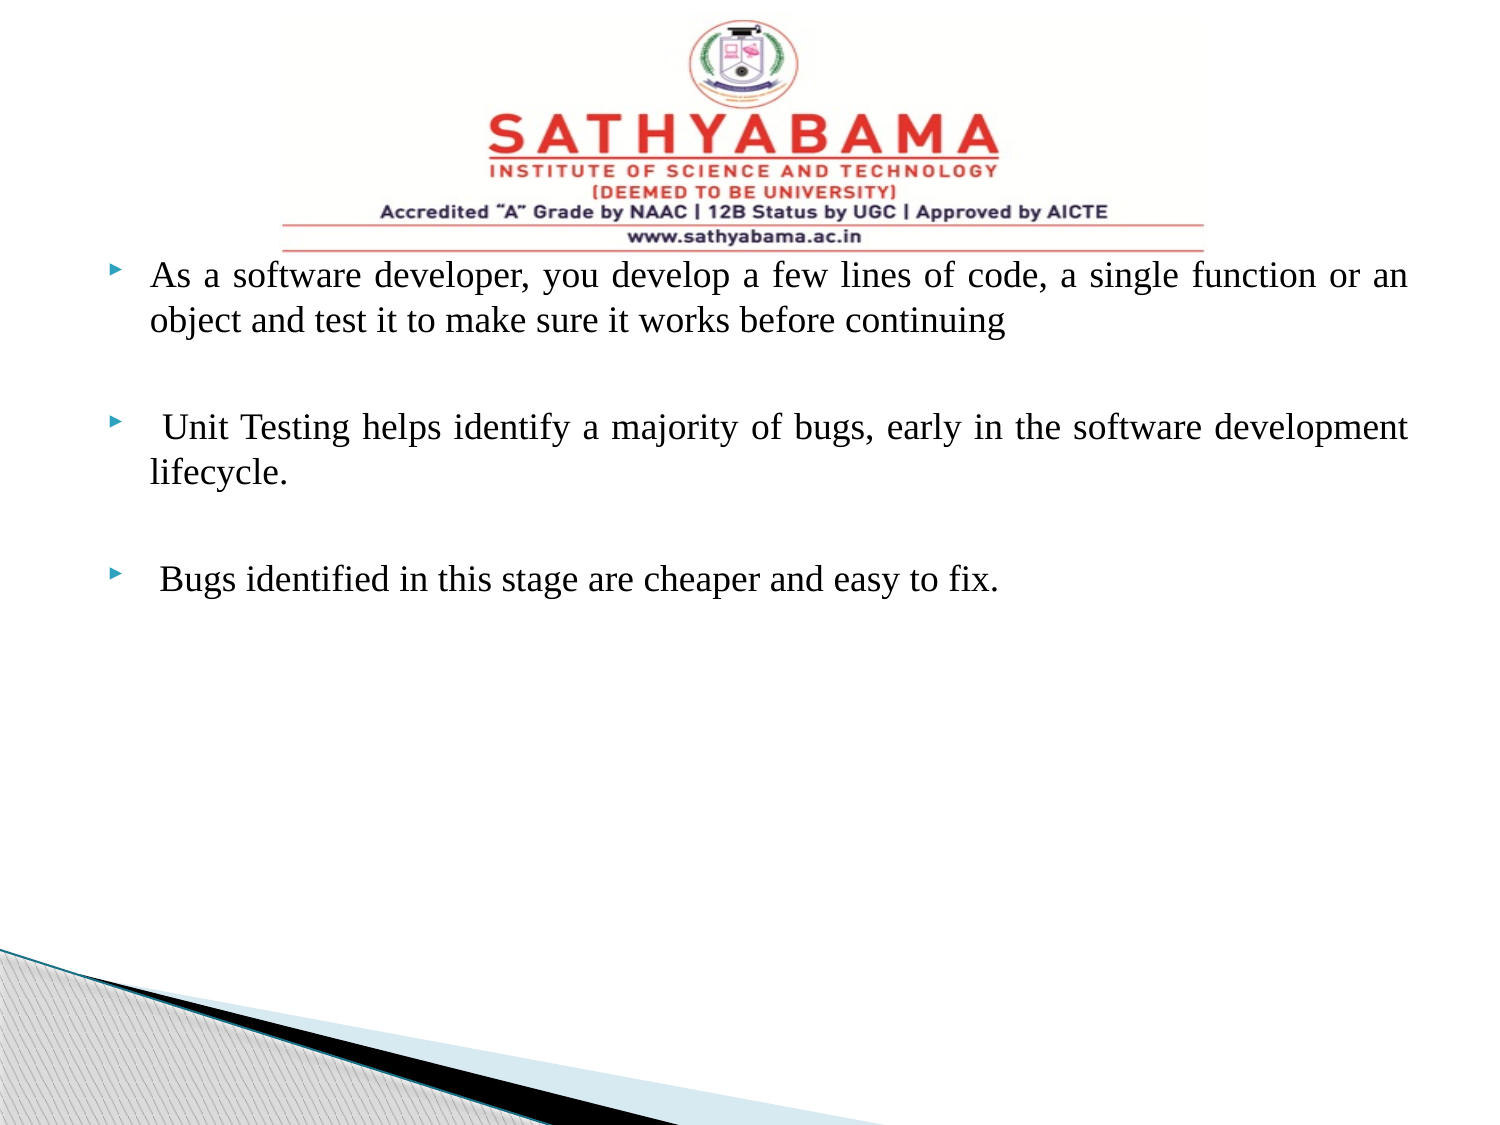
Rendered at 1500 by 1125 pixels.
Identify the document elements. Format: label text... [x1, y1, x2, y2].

list As a software developer, you develop a few lines of code, a single function or an object and test it to make sure it works before continuing Unit Testing helps identify a majority of bugs, early in the software development lifecycle. Bugs identified in this stage are cheaper and easy to fix. [75, 243, 1425, 986]
picture [249, 12, 1225, 243]
